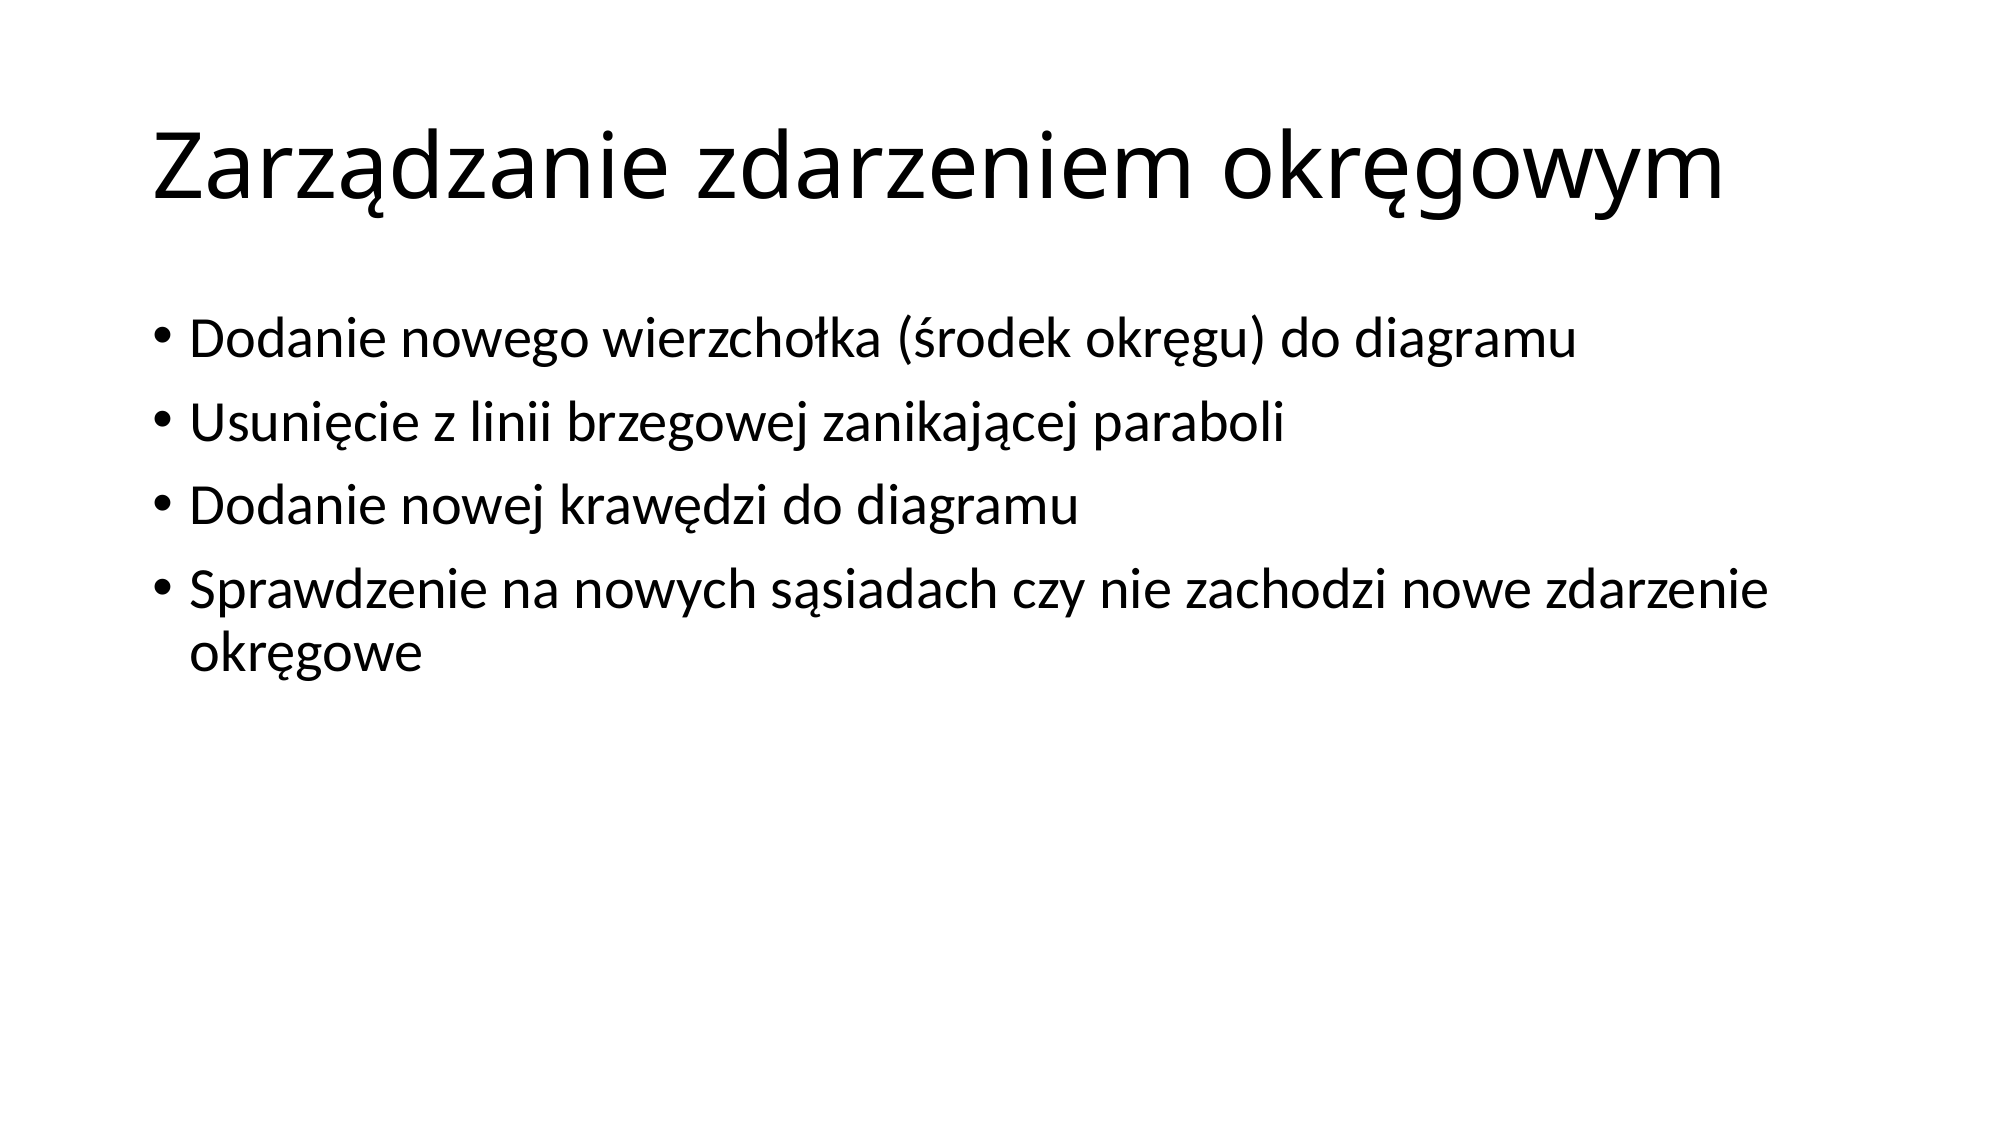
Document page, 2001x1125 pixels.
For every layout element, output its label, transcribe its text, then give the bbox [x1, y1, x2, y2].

list Dodanie nowego wierzchołka (środek okręgu) do diagramu Usunięcie z linii brzegowej zanikającej paraboli Dodanie nowej krawędzi do diagramu Sprawdzenie na nowych sąsiadach czy nie zachodzi nowe zdarzenie okręgowe [137, 299, 1863, 1014]
title Zarządzanie zdarzeniem okręgowym [137, 59, 1863, 278]
